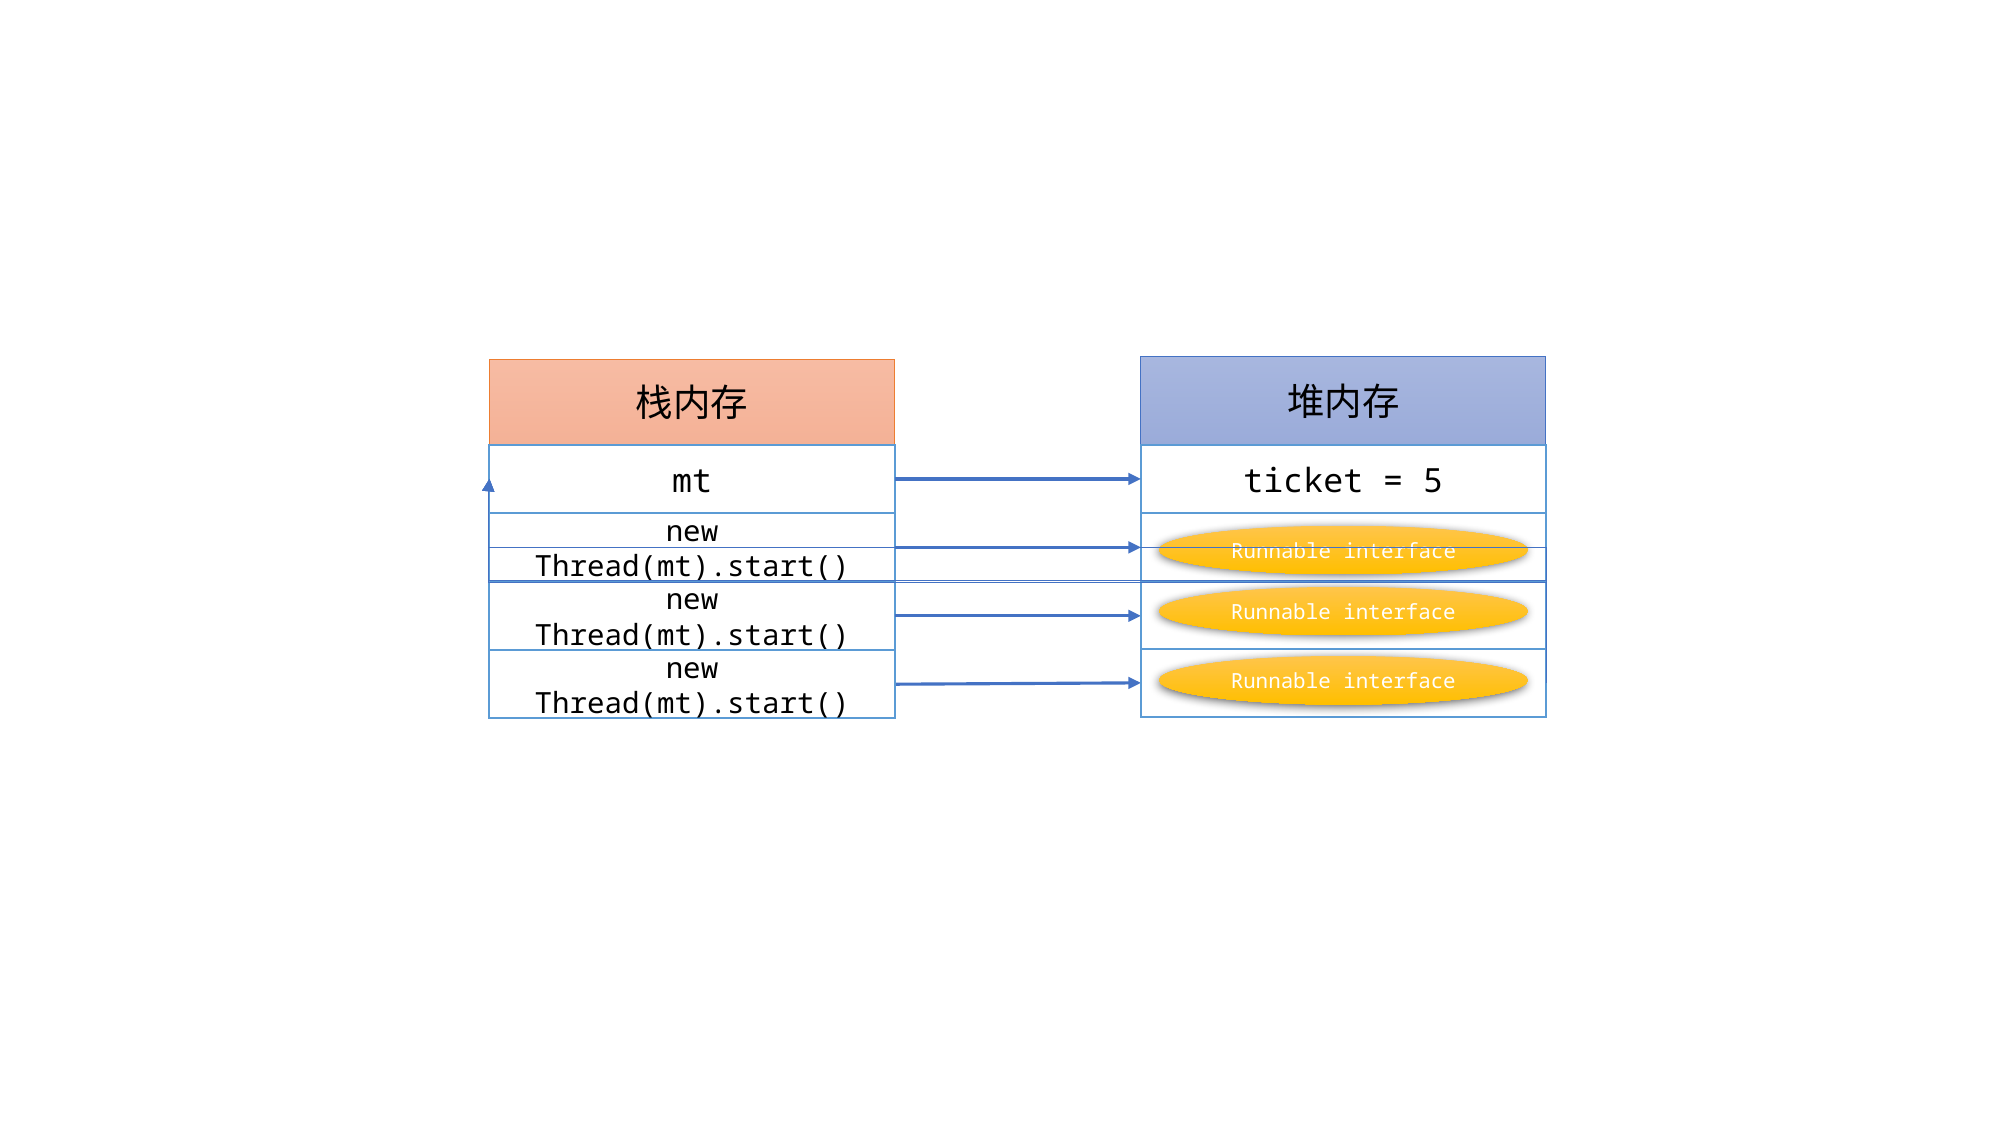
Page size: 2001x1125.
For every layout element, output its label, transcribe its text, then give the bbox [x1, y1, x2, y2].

text_box 堆内存 [1140, 356, 1546, 444]
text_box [489, 478, 1546, 683]
text_box ticket = 5 [1140, 444, 1547, 512]
text_box new Thread(mt).start() [488, 649, 896, 719]
text_box [1140, 683, 1547, 718]
text_box 栈内存 [489, 359, 895, 444]
text_box mt [488, 444, 896, 479]
text_box Runnable interface [1160, 683, 1527, 705]
